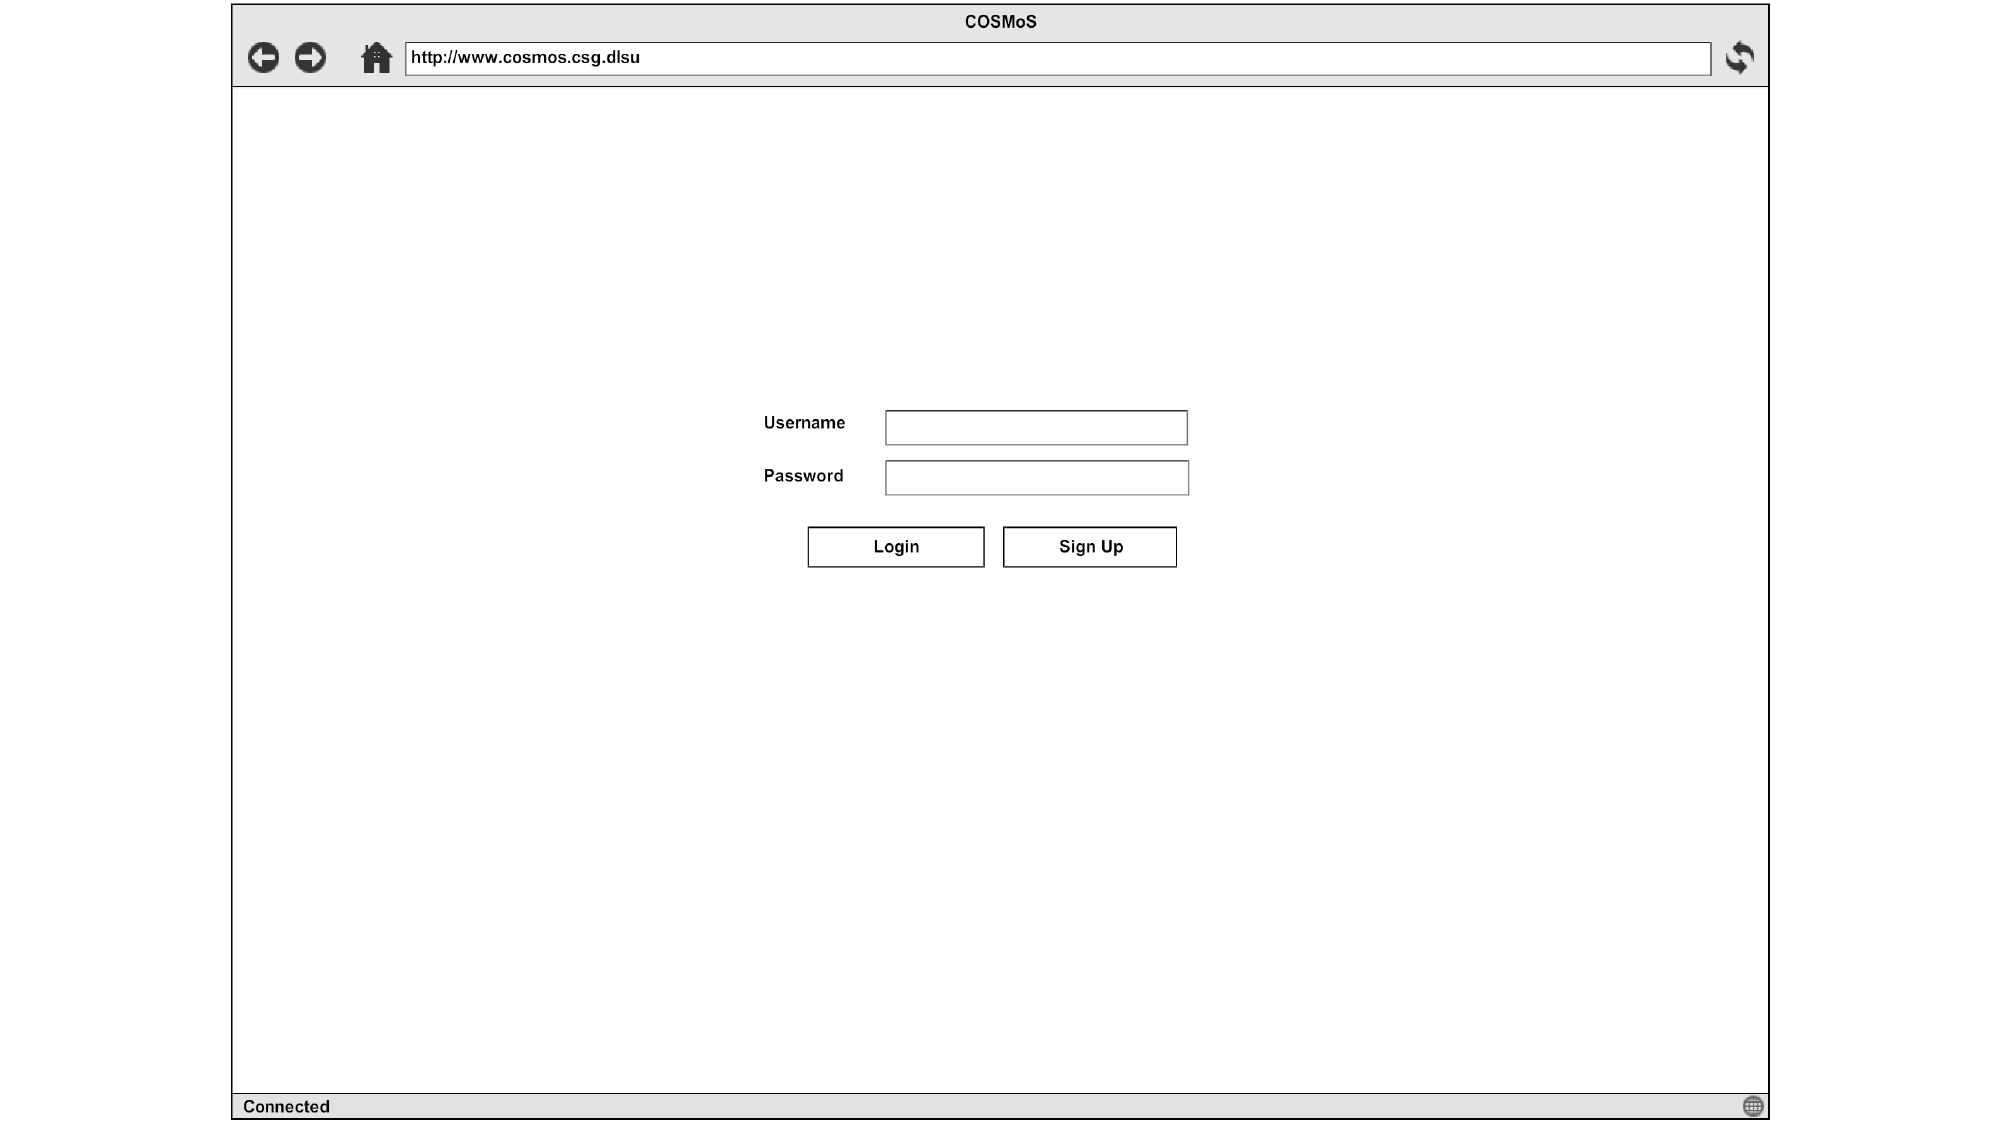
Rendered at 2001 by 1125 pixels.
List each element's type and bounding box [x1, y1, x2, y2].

picture [224, 0, 1775, 1125]
